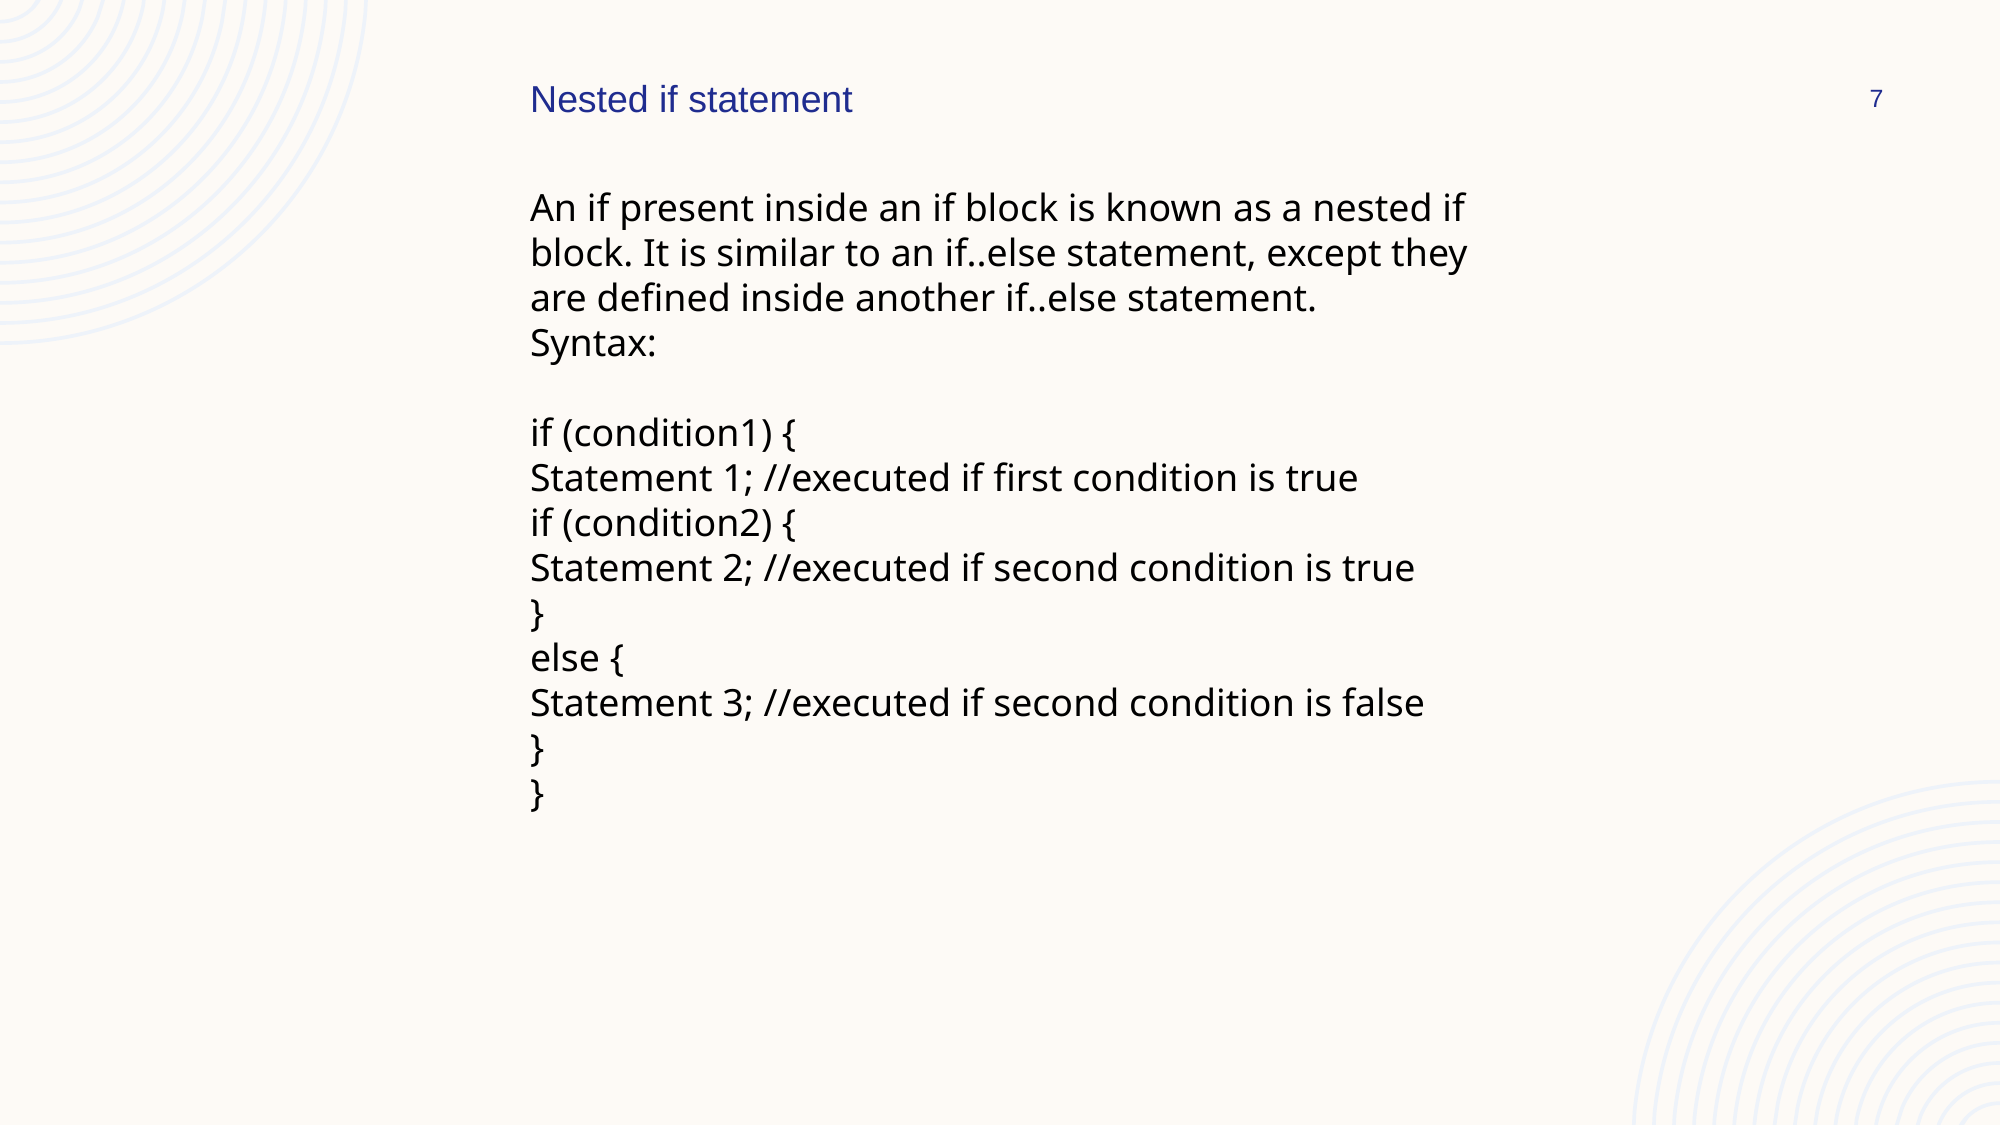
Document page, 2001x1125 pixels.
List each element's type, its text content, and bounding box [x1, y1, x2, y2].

footer Nested if statement [515, 75, 1041, 120]
text_box An if present inside an if block is known as a nested if block. It is similar to an if..else statement, except they are defined inside another if..else statement. Syntax: if (condition1) { Statement 1; //executed if first condition is true if (condition2) { Statement 2; //executed if second condition is true } else { Statement 3; //executed if second condition is false } } [515, 176, 1516, 822]
slide_number 7 [1795, 75, 1958, 120]
